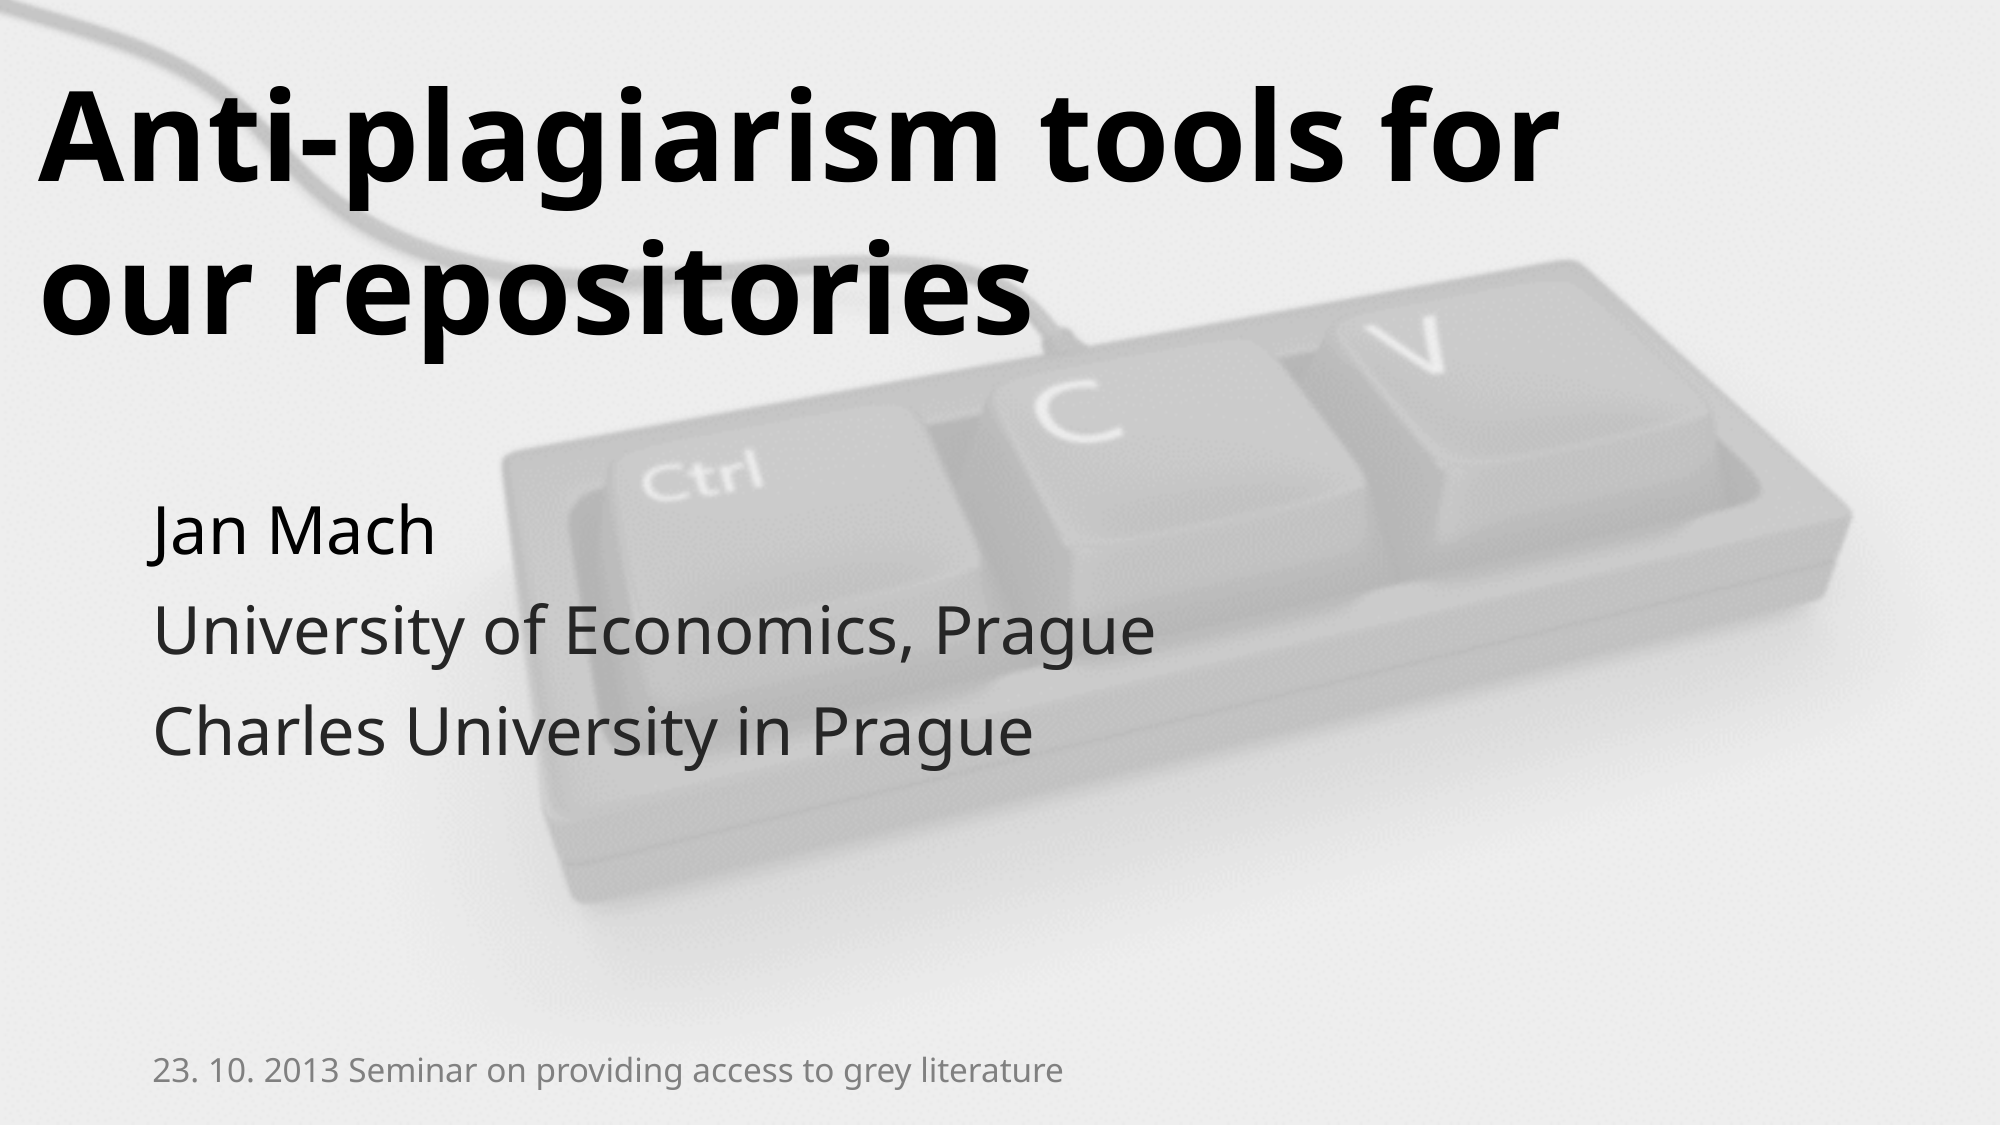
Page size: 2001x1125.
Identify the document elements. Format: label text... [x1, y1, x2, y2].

title Anti-plagiarism tools for our repositories [23, 22, 1798, 373]
list Jan Mach University of Economics, Prague Charles University in Prague 23. 10. 2013 Seminar on providing access to grey literature [137, 372, 1863, 1107]
